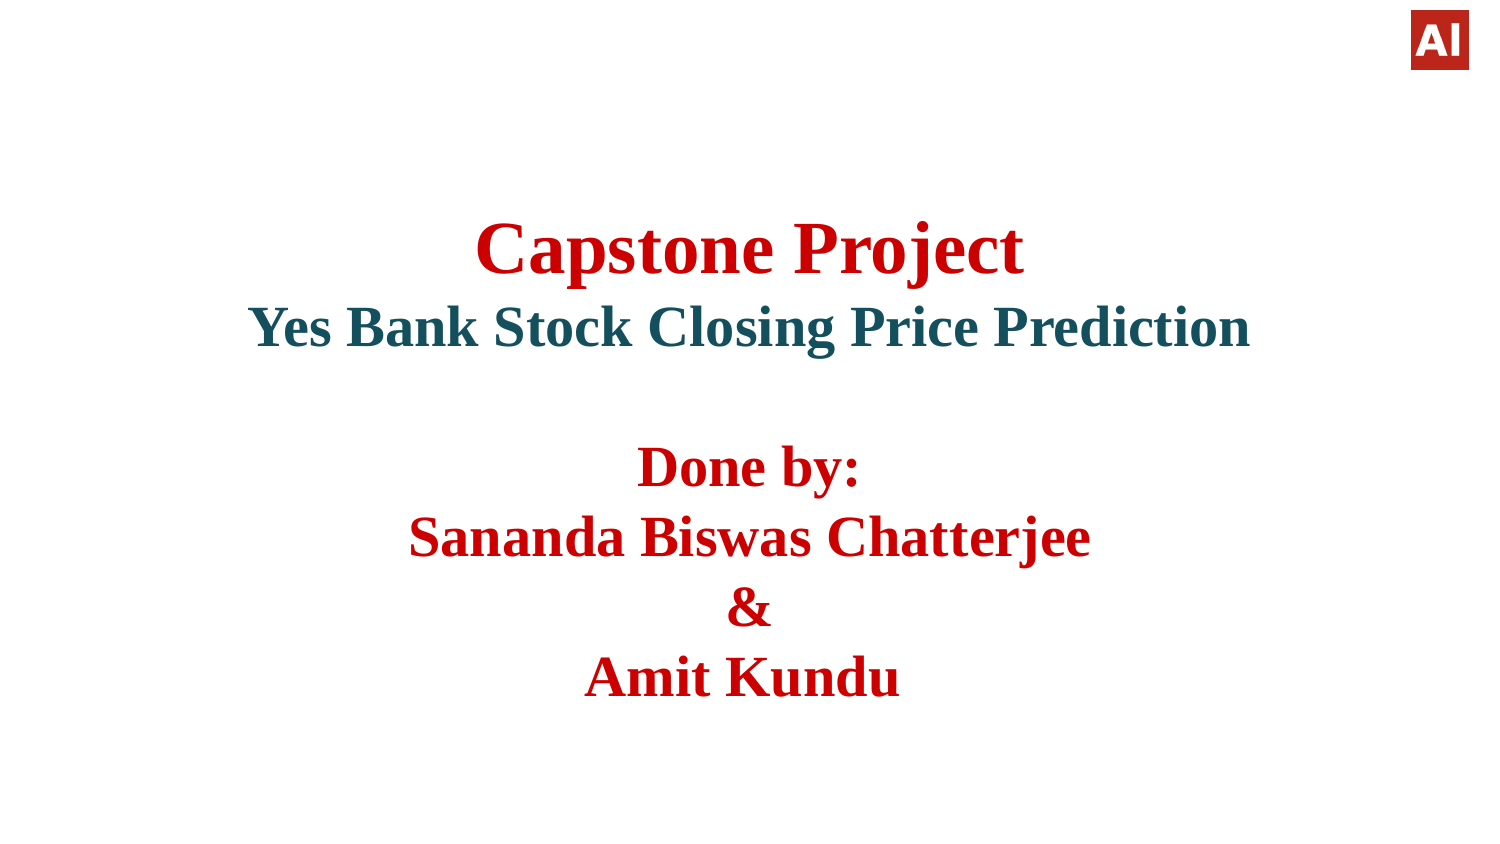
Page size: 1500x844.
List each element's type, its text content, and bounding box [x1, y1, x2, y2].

title Capstone Project Yes Bank Stock Closing Price Prediction Done by: Sananda Biswas Chatterjee & Amit Kundu [51, 102, 1449, 724]
picture [1411, 10, 1469, 70]
